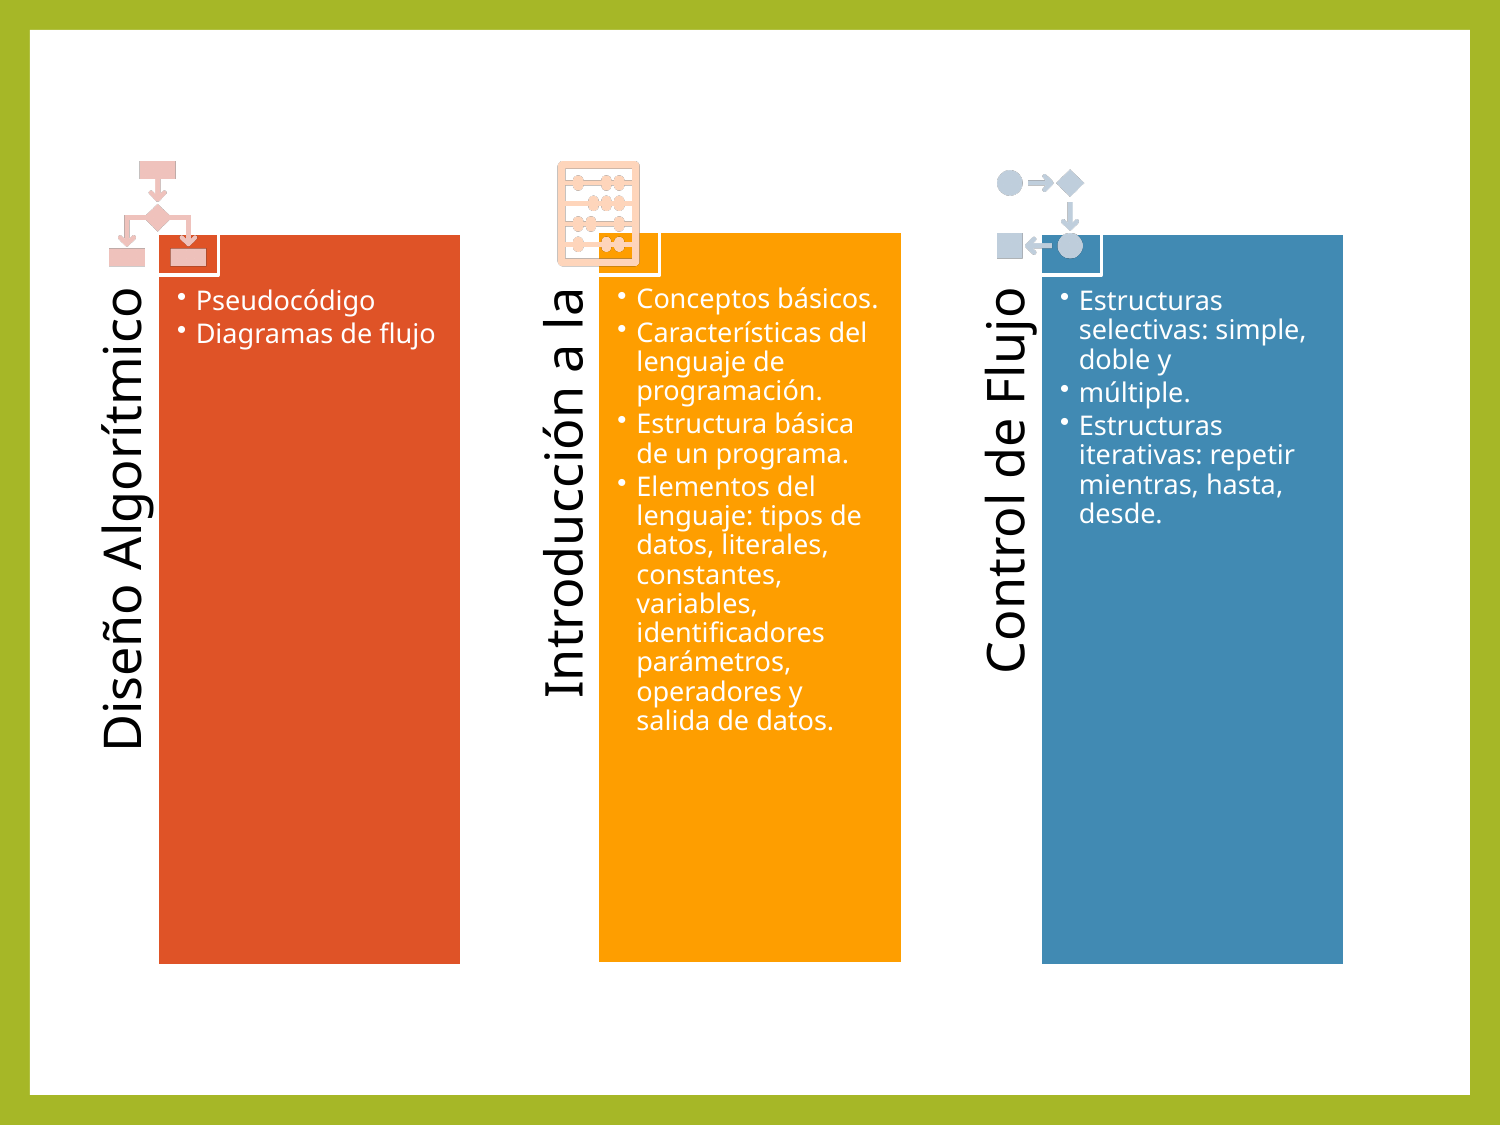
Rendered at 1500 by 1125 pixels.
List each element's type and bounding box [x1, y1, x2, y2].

text_box [88, 89, 1353, 1029]
